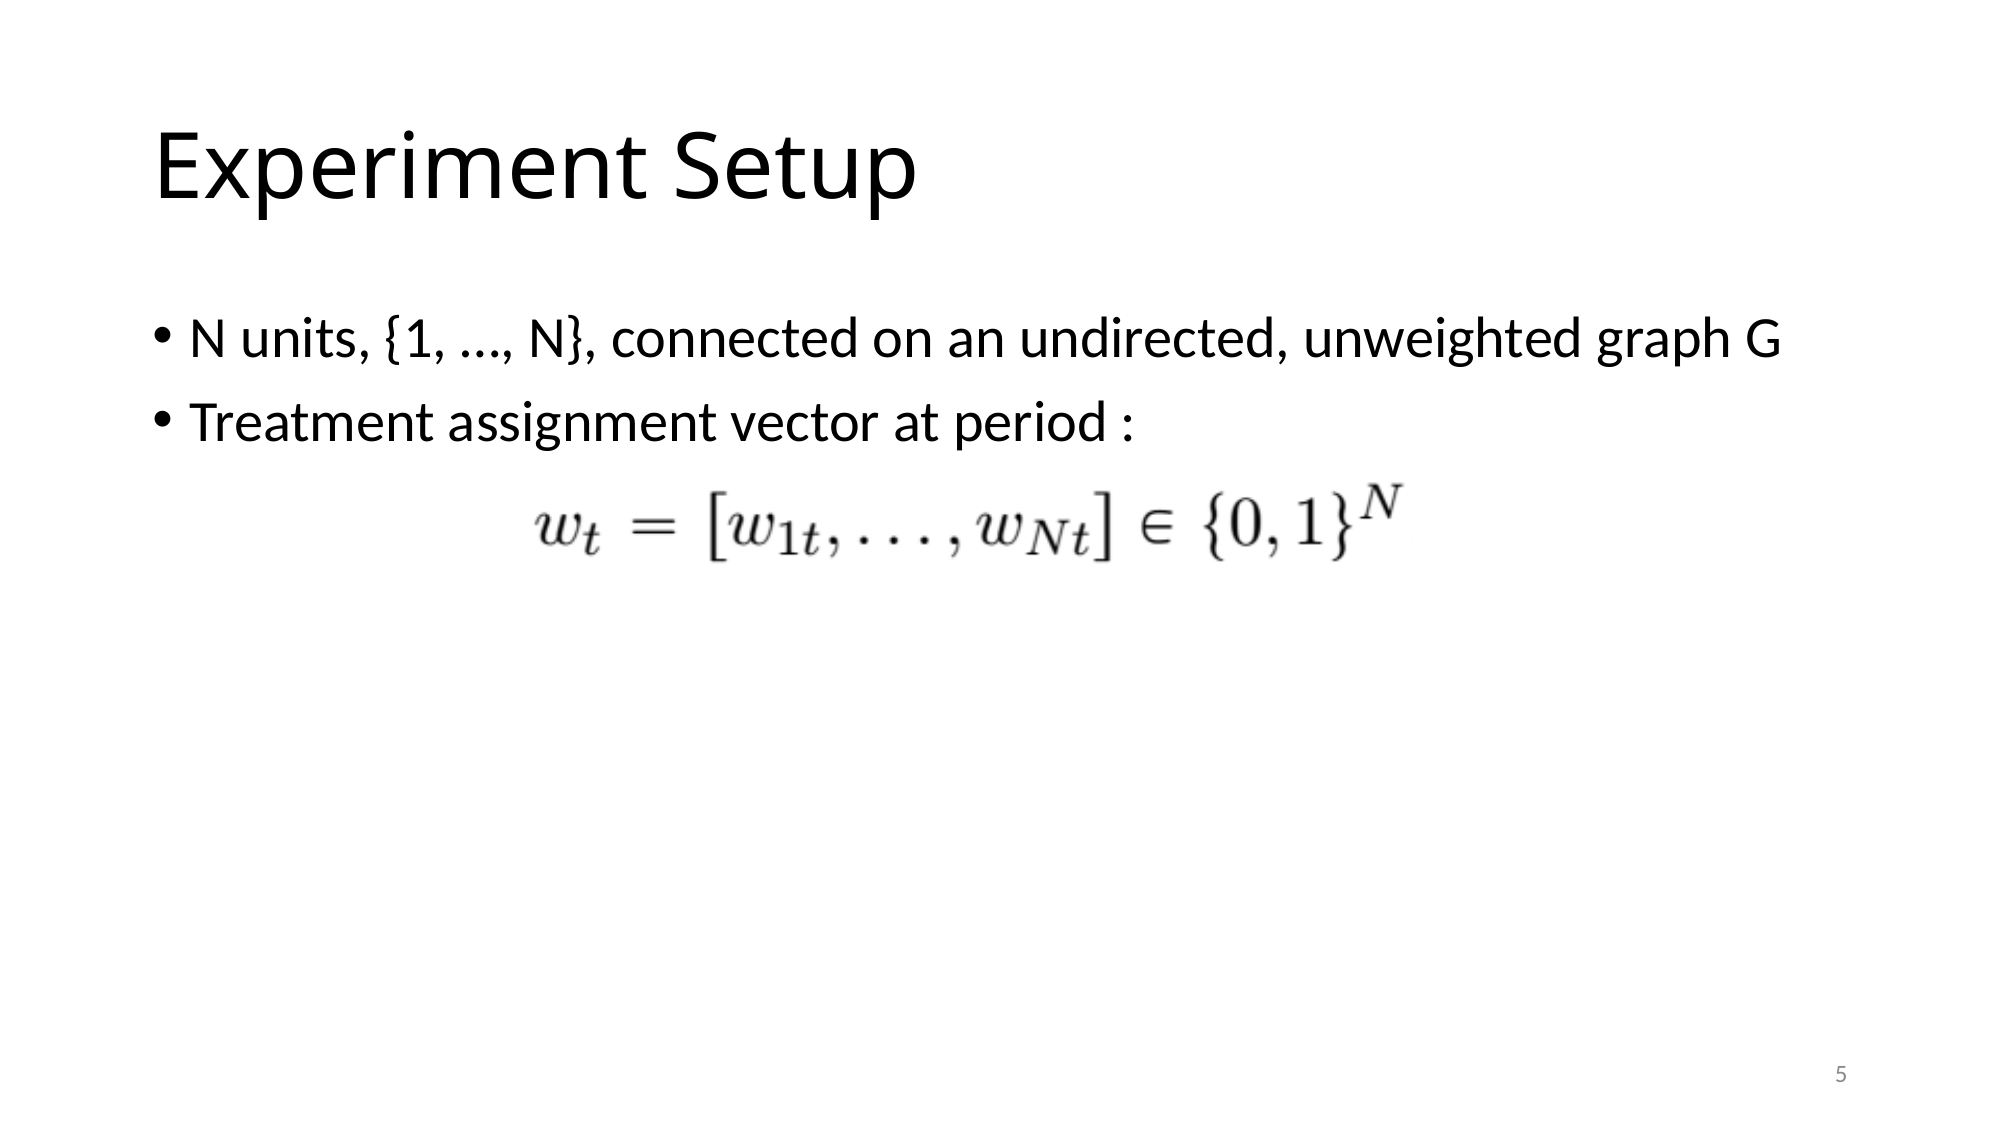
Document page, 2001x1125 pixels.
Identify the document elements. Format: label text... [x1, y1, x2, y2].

title Experiment Setup [137, 59, 1863, 278]
slide_number 4 [1412, 1042, 1863, 1103]
picture [524, 479, 1413, 570]
